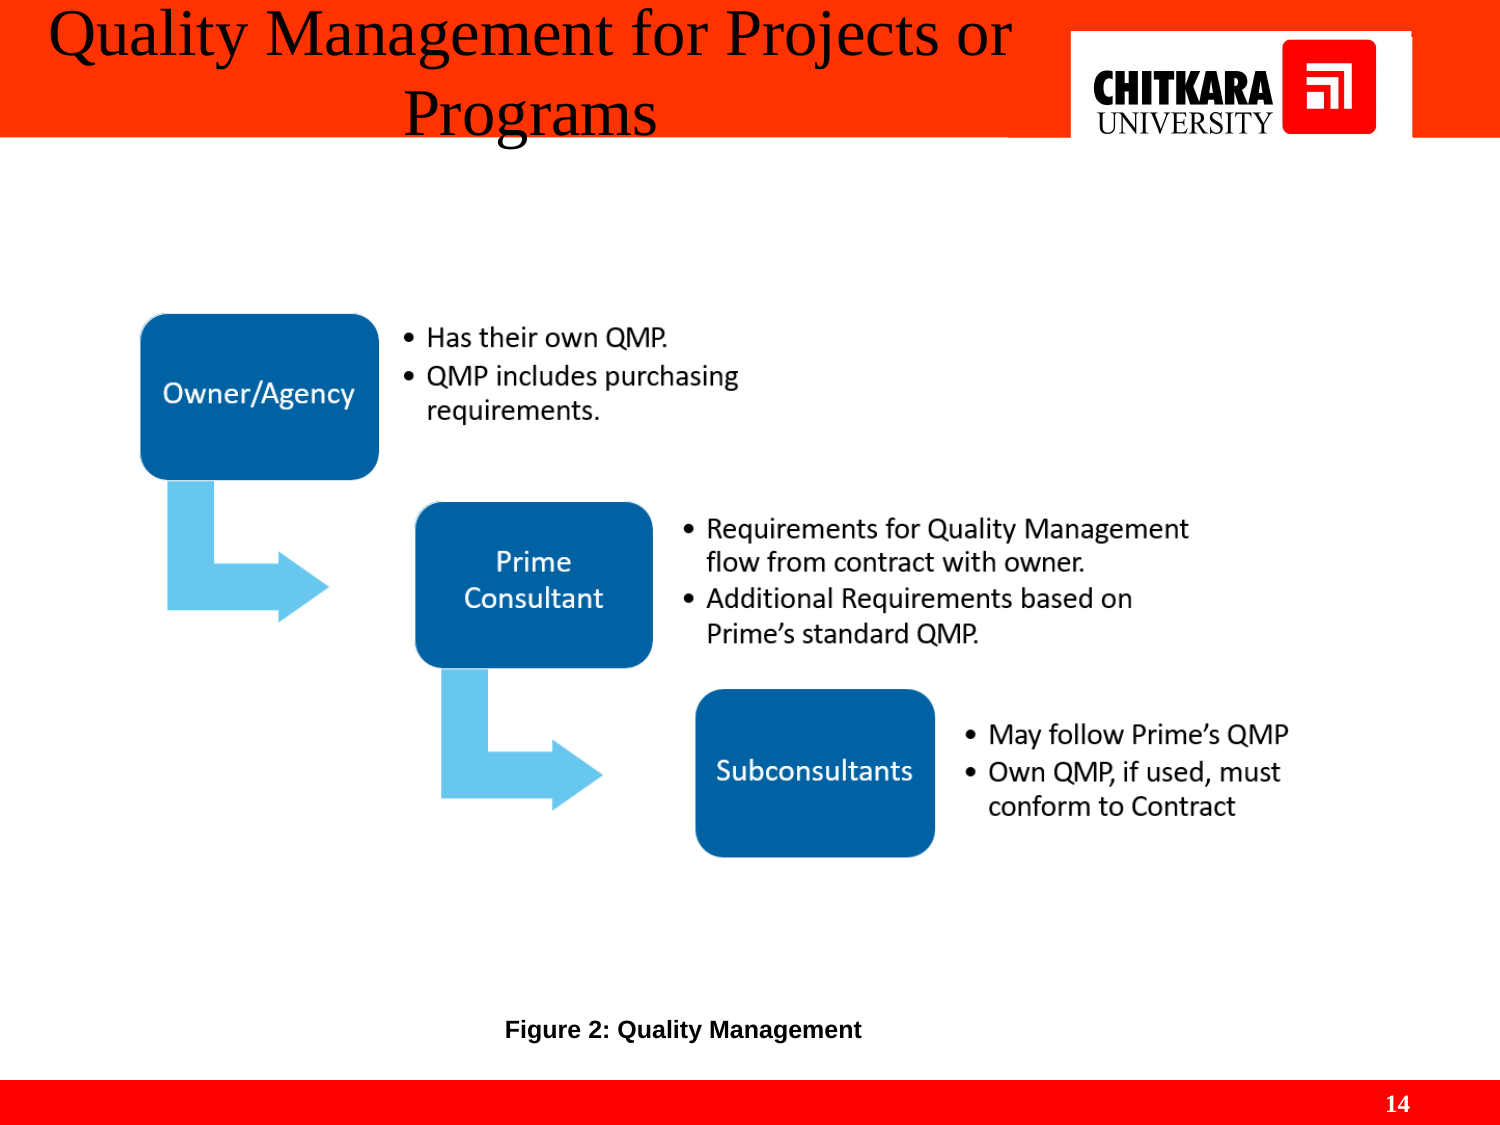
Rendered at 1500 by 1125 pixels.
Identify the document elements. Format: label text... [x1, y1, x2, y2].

title Quality Management for Projects or Programs [0, 0, 1063, 138]
picture [100, 290, 1347, 898]
picture [1074, 37, 1391, 138]
slide_number ‹#› [1074, 1087, 1425, 1117]
text_box Figure 2: Quality Management [490, 1006, 882, 1052]
